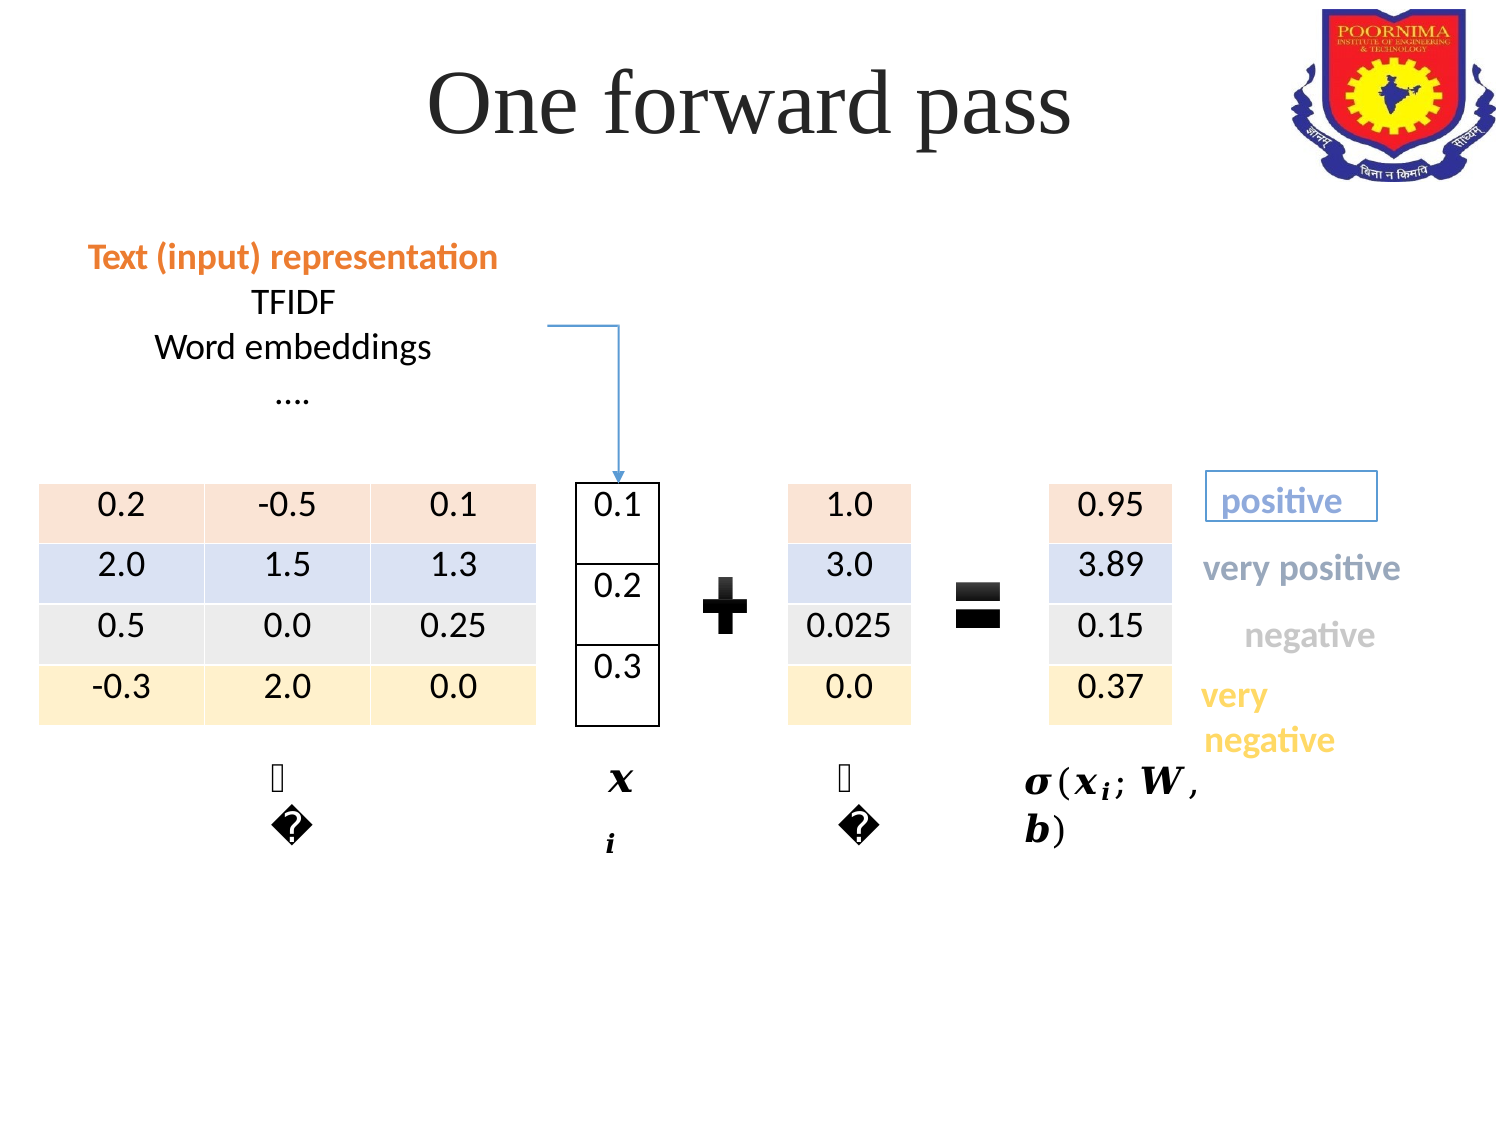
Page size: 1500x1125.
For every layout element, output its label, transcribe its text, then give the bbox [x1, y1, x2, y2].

text_box 𝒙𝒊 [598, 748, 647, 859]
picture [955, 609, 1000, 629]
picture [1291, 9, 1496, 182]
table_cell 0.0 [205, 605, 370, 664]
text_box 𝝈(𝒙𝒊; 𝑾, 𝒃) [1016, 751, 1208, 850]
table_cell 0.5 [39, 605, 204, 664]
table_cell 1.5 [205, 544, 370, 603]
text_box Text (input) representation TFIDF Word embeddings …. [82, 230, 504, 413]
text_box 𝒃 [835, 749, 866, 852]
table_cell 0.15 [1049, 605, 1172, 664]
table_cell 0.0 [788, 666, 911, 725]
table_cell 0.025 [788, 605, 911, 664]
table_header 0.2 [39, 484, 204, 543]
table_cell 0.37 [1049, 666, 1172, 725]
table_cell 2.0 [205, 666, 370, 725]
table_header 0.95 [1049, 484, 1172, 543]
table_header -0.5 [205, 484, 370, 543]
table_cell 0.2 [577, 565, 658, 644]
table_cell 1.3 [371, 544, 536, 603]
table_cell -0.3 [39, 666, 204, 725]
text_box positive [1205, 471, 1377, 518]
table_header 0.1 [577, 484, 658, 563]
text_box [547, 324, 625, 484]
table_cell 3.0 [788, 544, 911, 603]
table_cell 0.25 [371, 605, 536, 664]
table_header 1.0 [788, 484, 911, 543]
picture [955, 582, 1000, 602]
text_box very positive negative very negative [1200, 518, 1416, 761]
table_cell 3.89 [1049, 544, 1172, 603]
table_cell 0.3 [577, 646, 658, 725]
table_header 0.1 [371, 484, 536, 543]
table_cell 0.0 [371, 666, 536, 725]
picture [703, 576, 748, 634]
title One forward pass [424, 40, 1076, 231]
text_box 𝐖 [268, 749, 314, 852]
table_cell 2.0 [39, 544, 204, 603]
